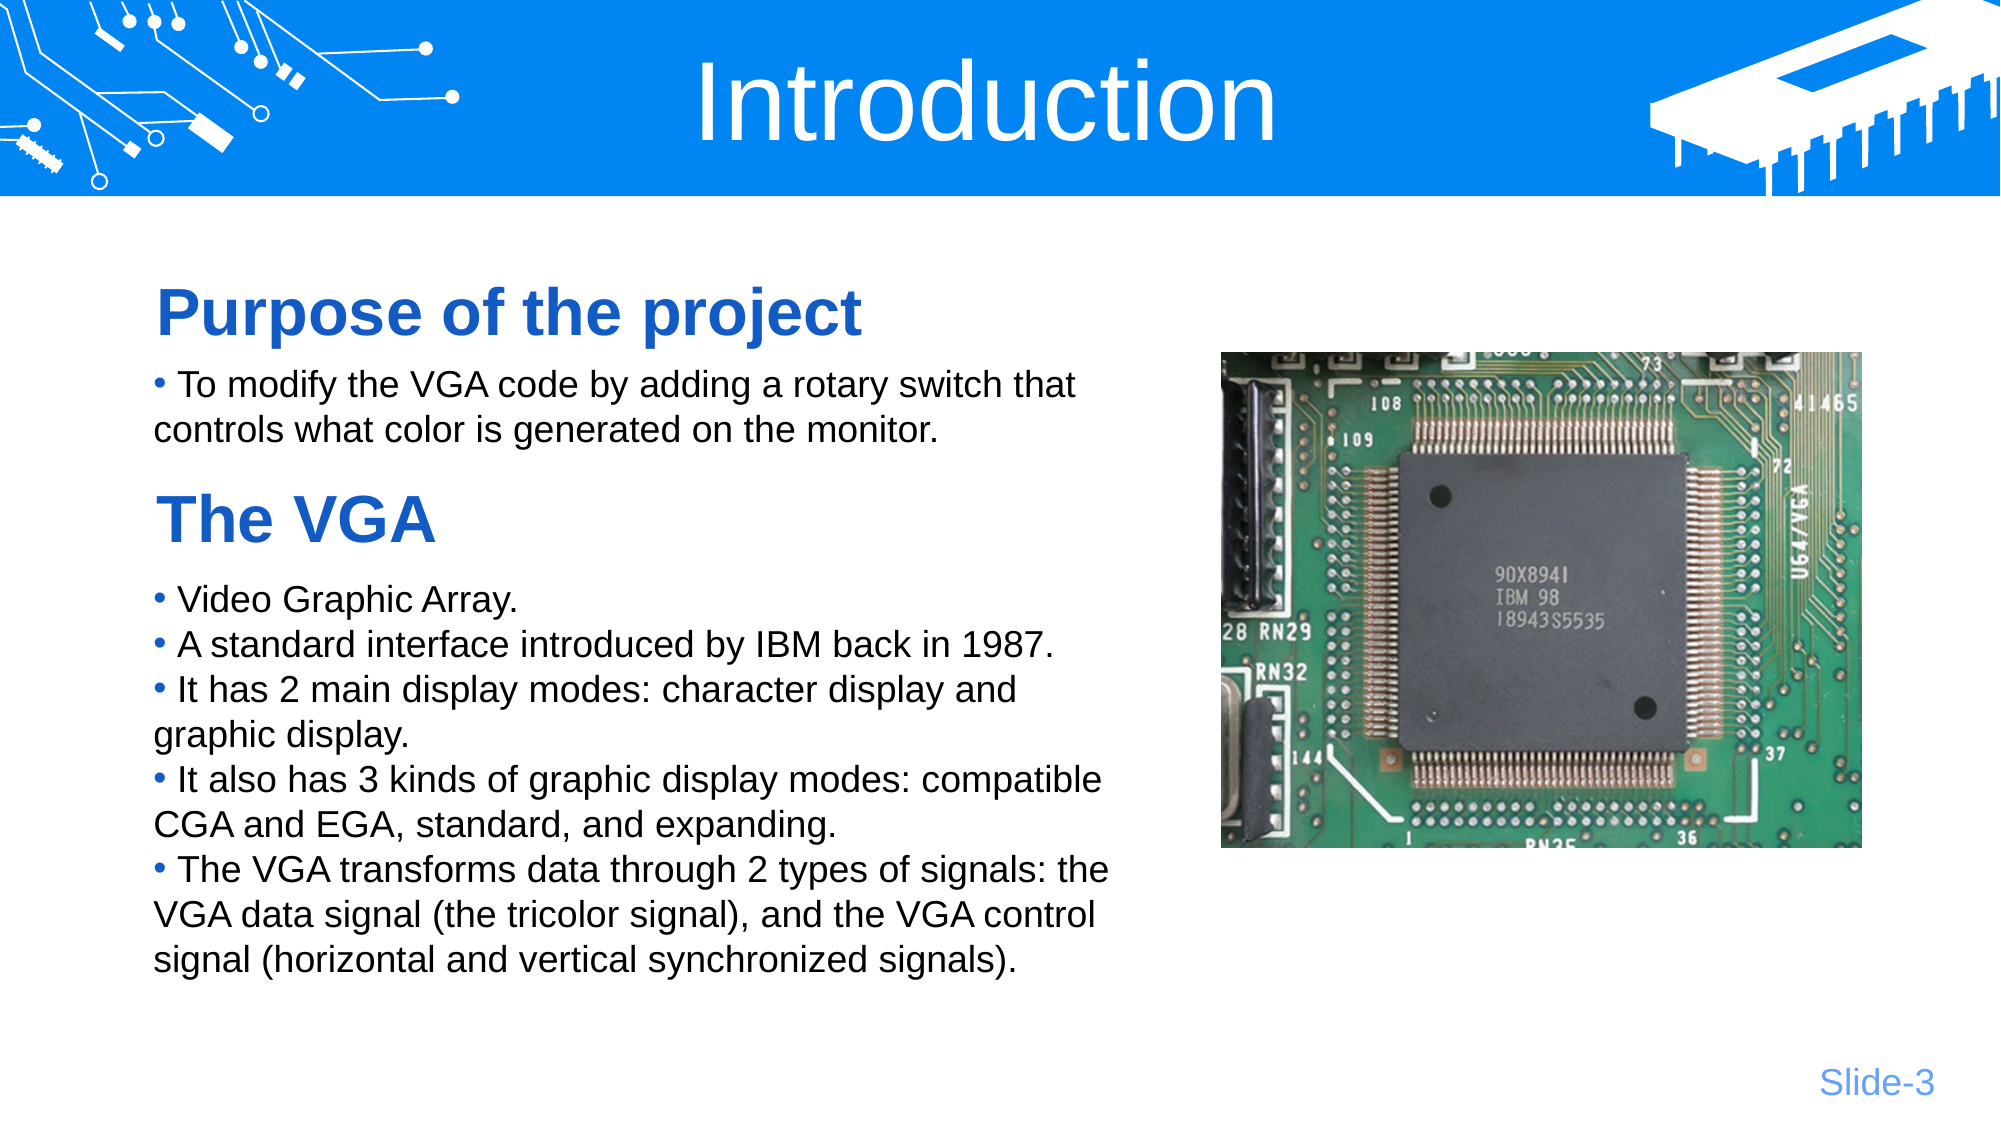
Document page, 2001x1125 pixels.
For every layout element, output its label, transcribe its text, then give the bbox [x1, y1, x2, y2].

text_box To modify the VGA code by adding a rotary switch that controls what color is generated on the monitor. [138, 406, 1140, 458]
picture [1221, 352, 1862, 848]
list Introduction [53, 44, 1952, 164]
text_box Slide-3 [1804, 1050, 1951, 1110]
text_box Video Graphic Array. A standard interface introduced by IBM back in 1987. It has 2 main display modes: character display and graphic display. It also has 3 kinds of graphic display modes: compatible CGA and EGA, standard, and expanding. The VGA transforms data through 2 types of signals: the VGA data signal (the tricolor signal), and the VGA control signal (horizontal and vertical synchronized signals). [138, 567, 1140, 988]
text_box The VGA [138, 480, 1221, 564]
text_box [138, 272, 1296, 406]
